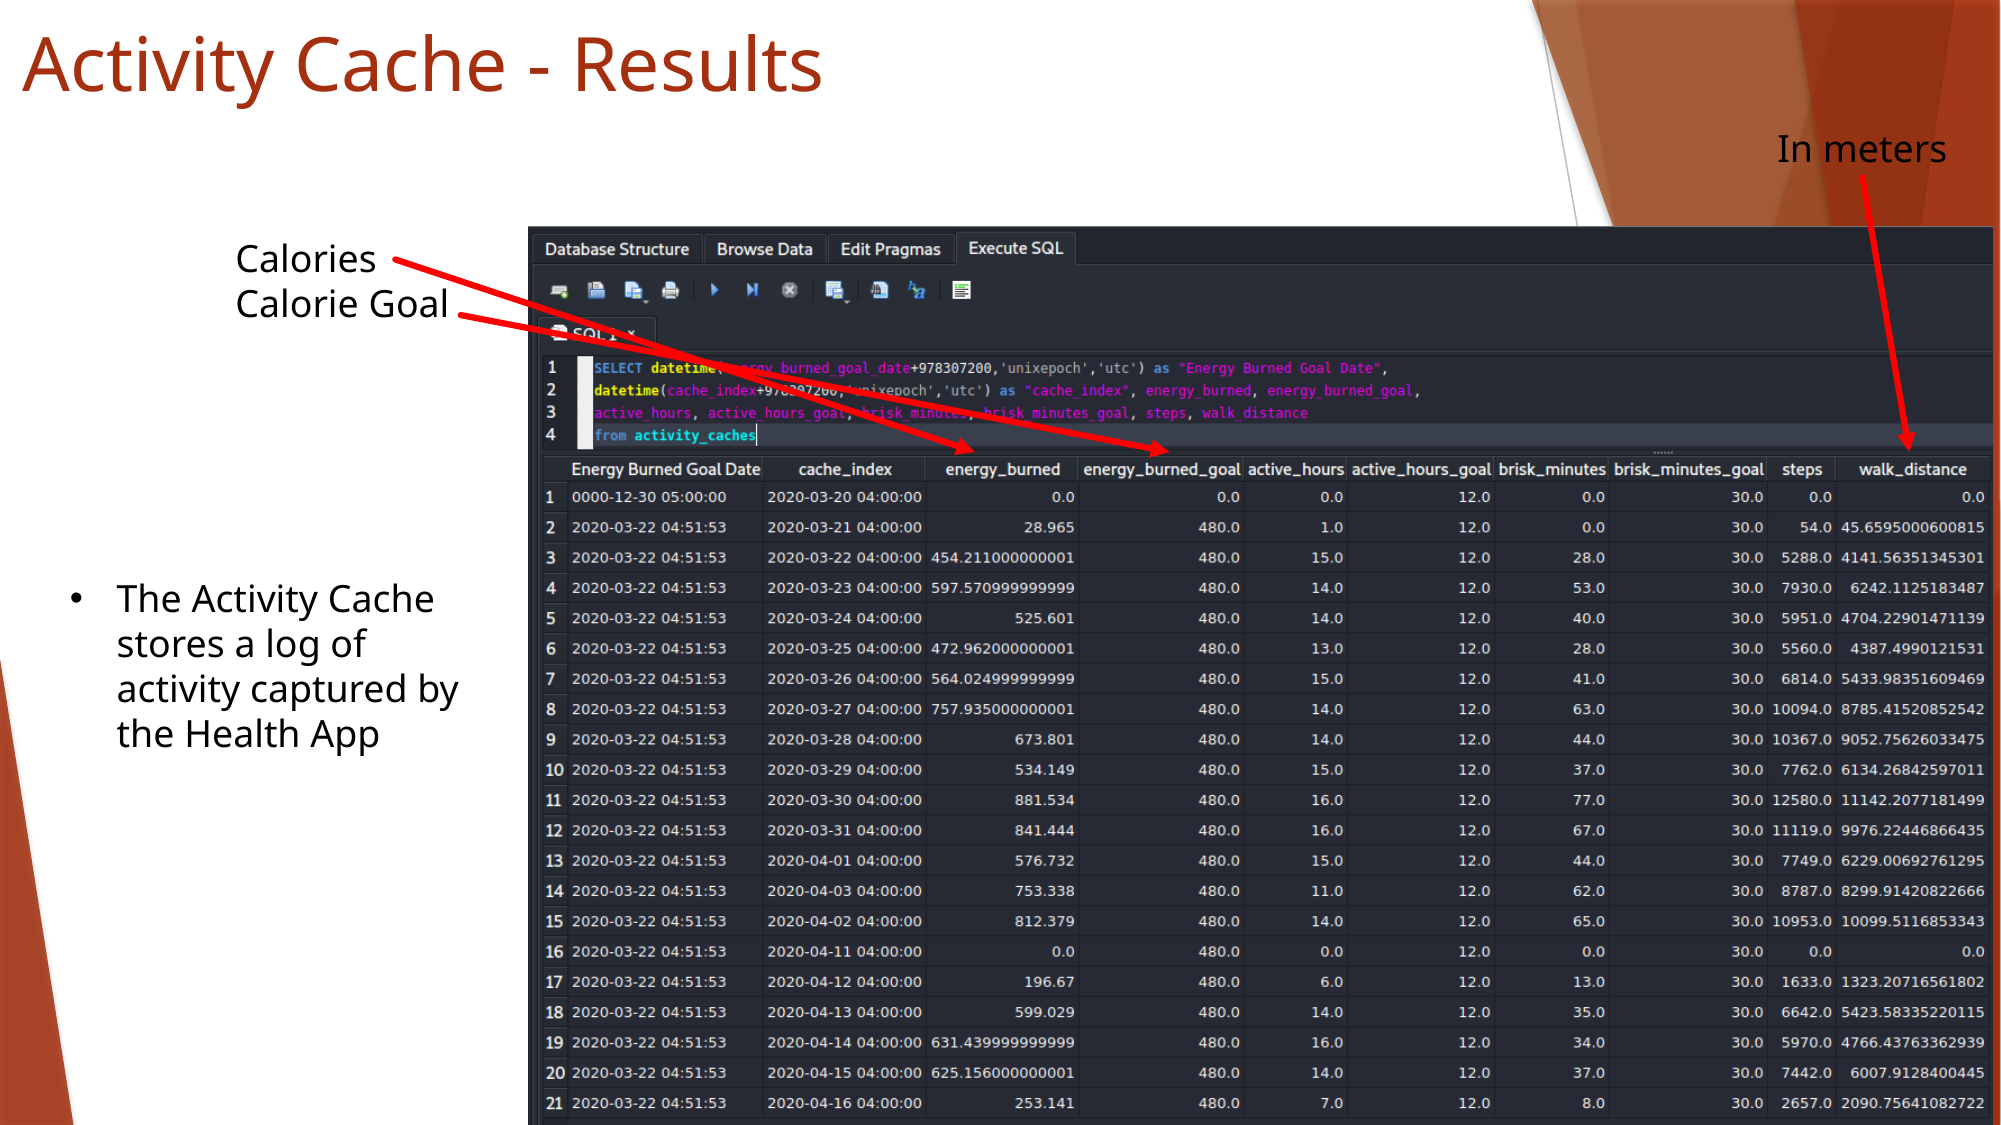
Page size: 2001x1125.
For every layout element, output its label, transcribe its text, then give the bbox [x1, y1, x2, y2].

text_box The Activity Cache stores a log of activity captured by the Health App [54, 567, 481, 763]
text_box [394, 258, 976, 453]
title Activity Cache - Results [7, 8, 1733, 227]
picture [528, 225, 1994, 1125]
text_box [460, 314, 1171, 453]
text_box Calories Calorie Goal [220, 227, 465, 333]
text_box In meters [1762, 117, 1963, 178]
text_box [1861, 177, 1910, 453]
